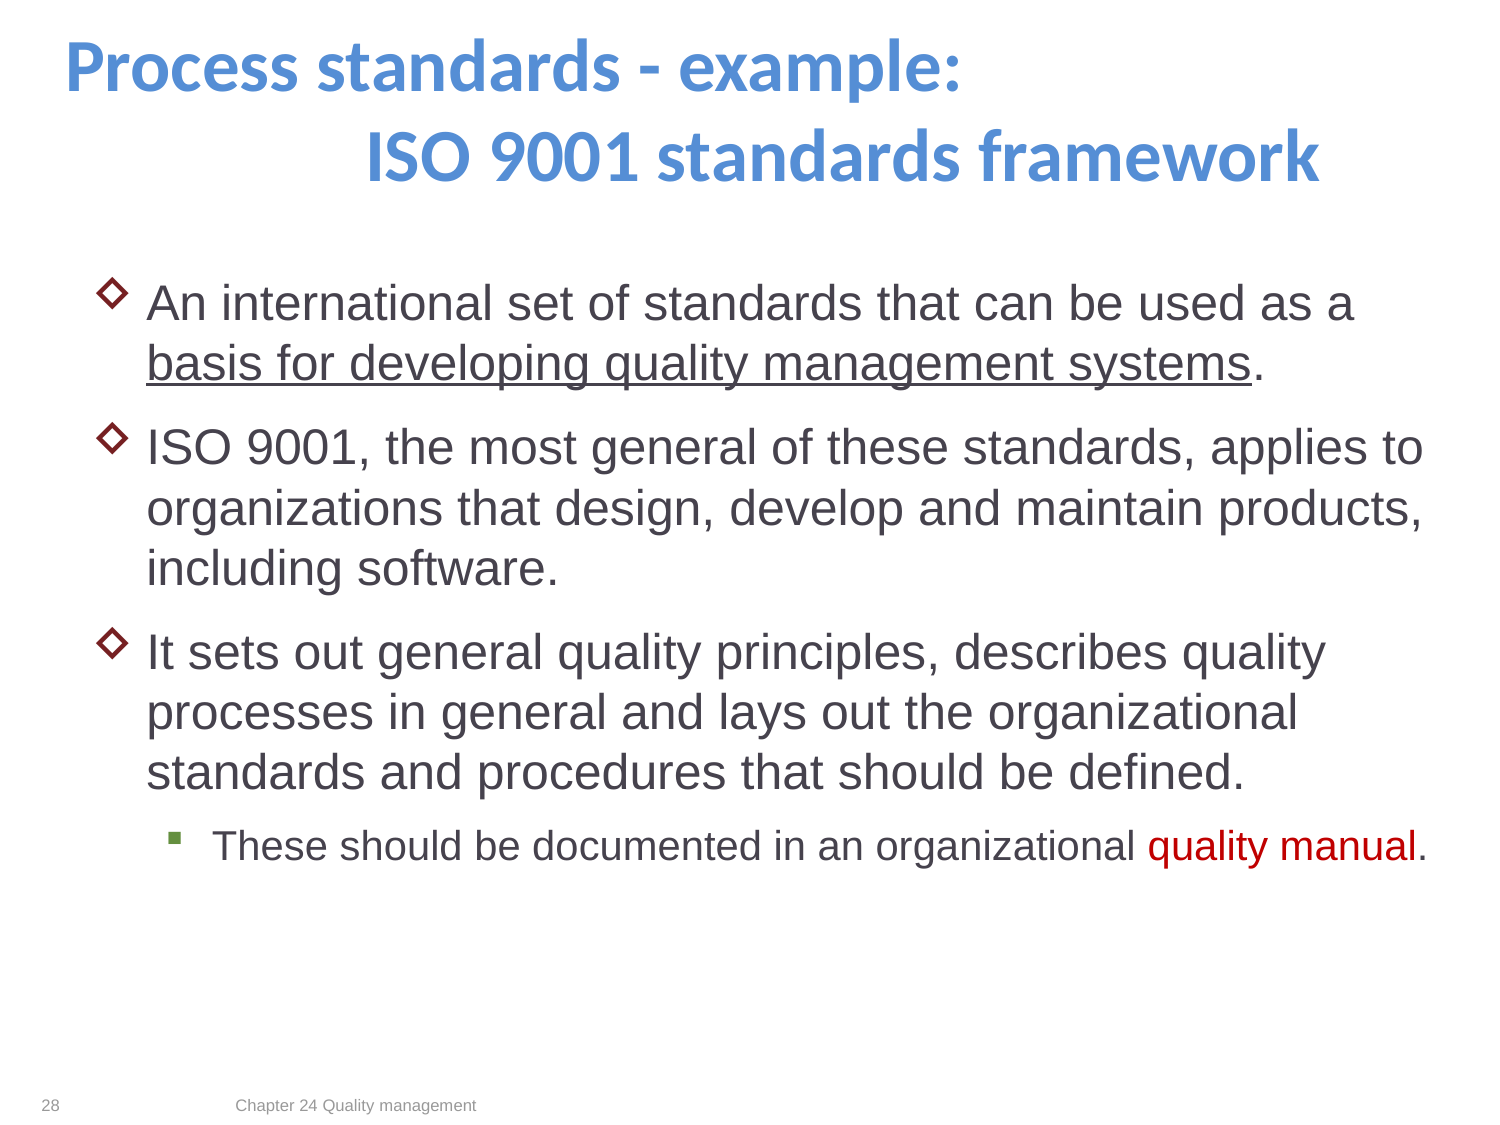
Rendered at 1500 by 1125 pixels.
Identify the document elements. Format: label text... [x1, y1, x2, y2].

footer Chapter 24 Quality management [62, 1087, 651, 1125]
title Process standards - example: ISO 9001 standards framework [50, 50, 1450, 163]
list An international set of standards that can be used as a basis for developing quality management systems. ISO 9001, the most general of these standards, applies to organizations that design, develop and maintain products, including software. It sets out general quality principles, describes quality processes in general and lays out the organizational standards and procedures that should be defined. These should be documented in an organizational quality manual. [75, 262, 1450, 1005]
slide_number 28 [0, 1087, 62, 1125]
